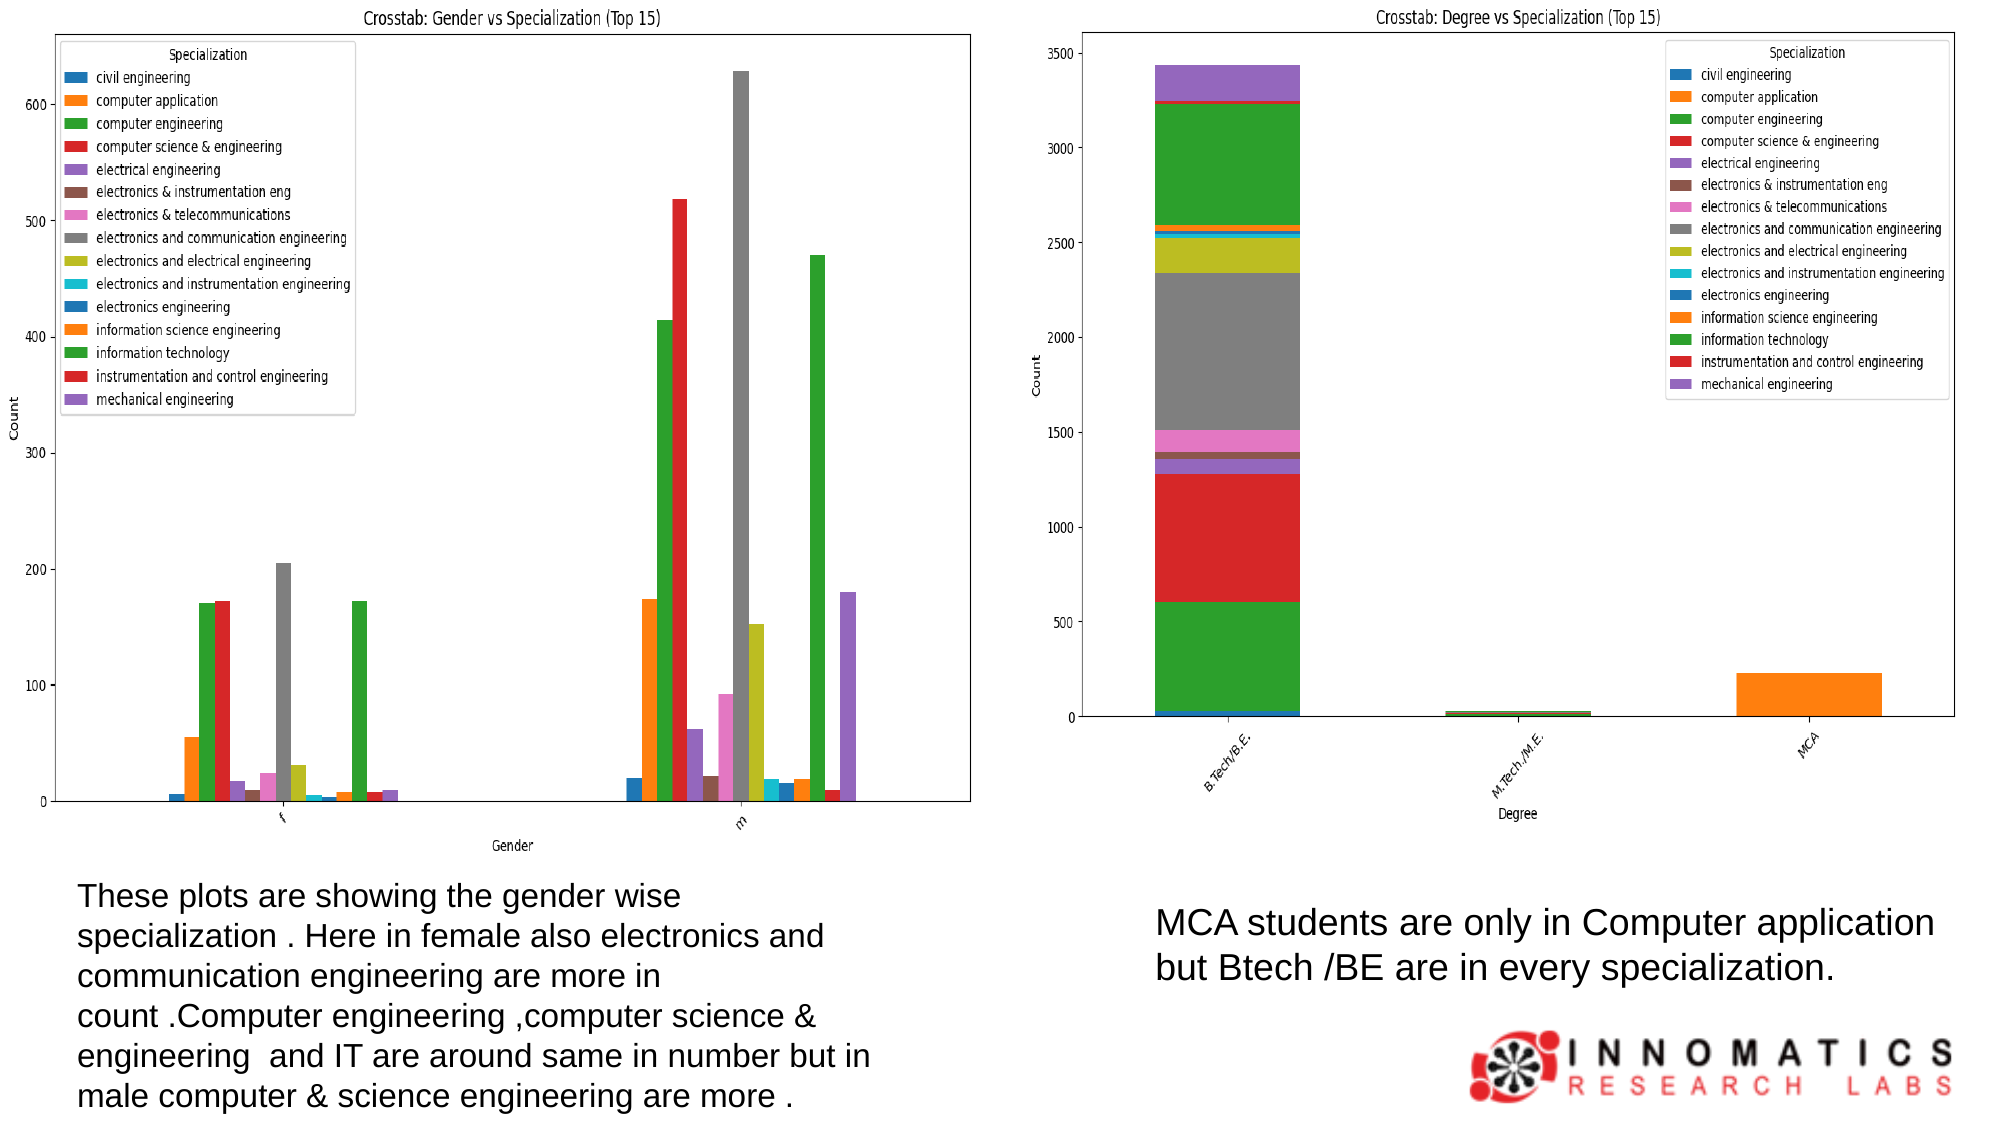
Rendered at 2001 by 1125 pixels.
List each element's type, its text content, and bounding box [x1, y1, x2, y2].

text_box MCA students are only in Computer application but Btech /BE are in every specialization. [1140, 890, 2000, 996]
picture [1023, 0, 1962, 833]
text_box These plots are showing the gender wise specialization . Here in female also electronics and communication engineering are more in count .Computer engineering ,computer science & engineering and IT are around same in number but in male computer & science engineering are more . [62, 875, 918, 1122]
picture [1445, 1014, 1975, 1125]
picture [0, 0, 977, 867]
